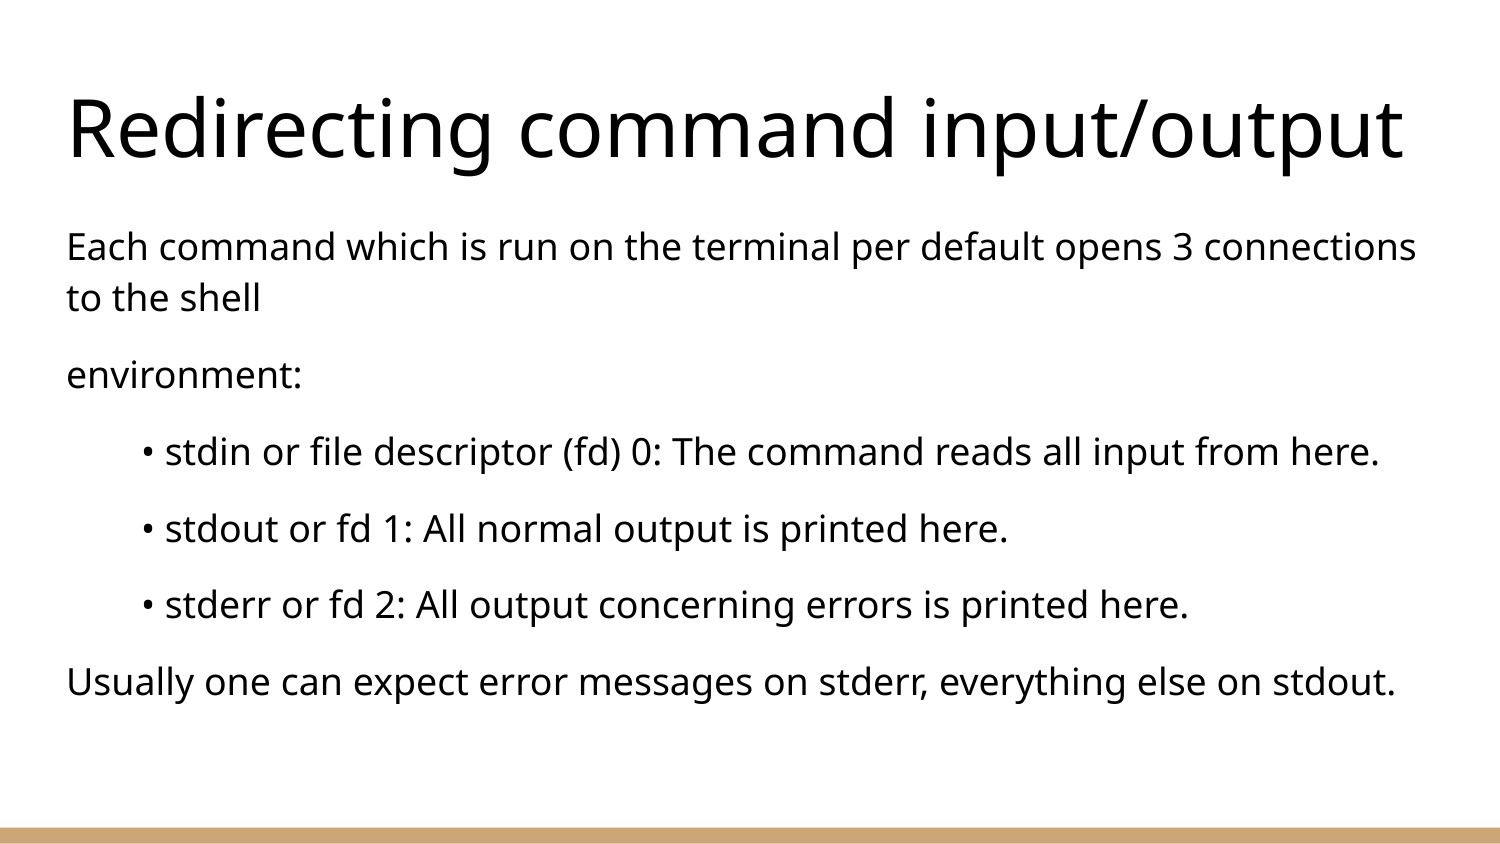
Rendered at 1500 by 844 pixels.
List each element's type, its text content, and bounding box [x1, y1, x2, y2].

list Each command which is run on the terminal per default opens 3 connections to the shell environment: • stdin or file descriptor (fd) 0: The command reads all input from here. • stdout or fd 1: All normal output is printed here. • stderr or fd 2: All output concerning errors is printed here. Usually one can expect error messages on stderr, everything else on stdout. [51, 200, 1449, 752]
title Redirecting command input/output [51, 51, 1449, 189]
